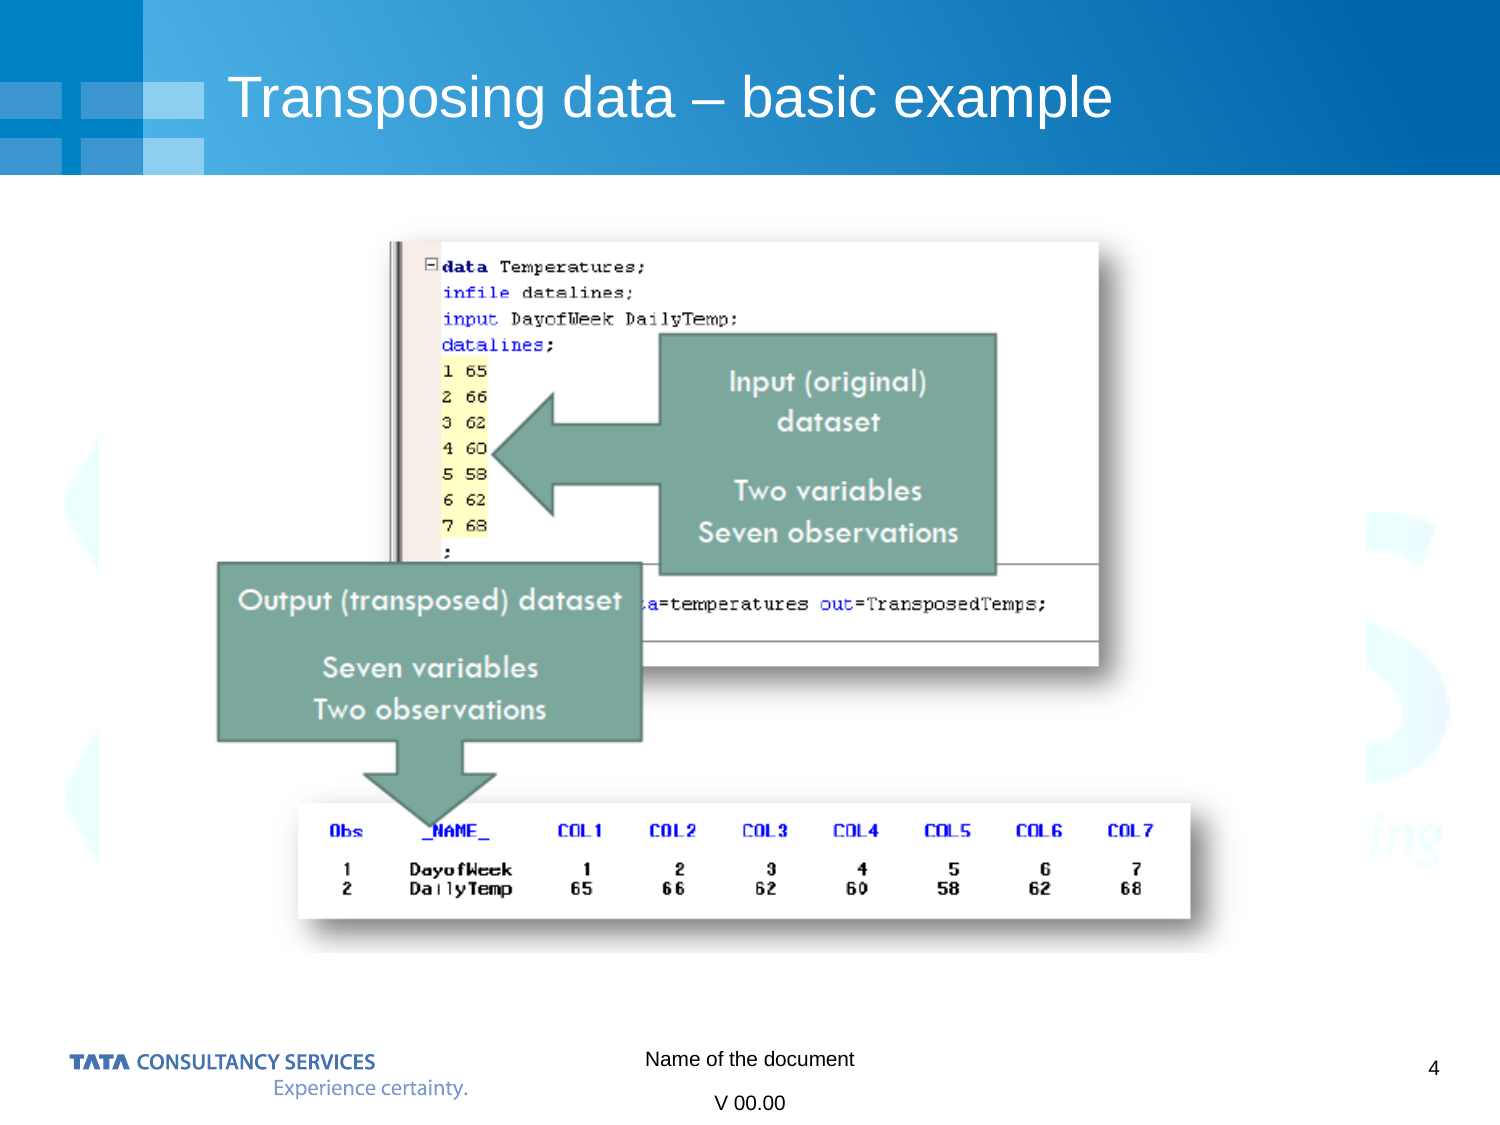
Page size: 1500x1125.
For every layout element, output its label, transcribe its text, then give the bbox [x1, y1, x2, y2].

title Transposing data – basic example [212, 54, 1450, 135]
picture [99, 192, 1366, 953]
